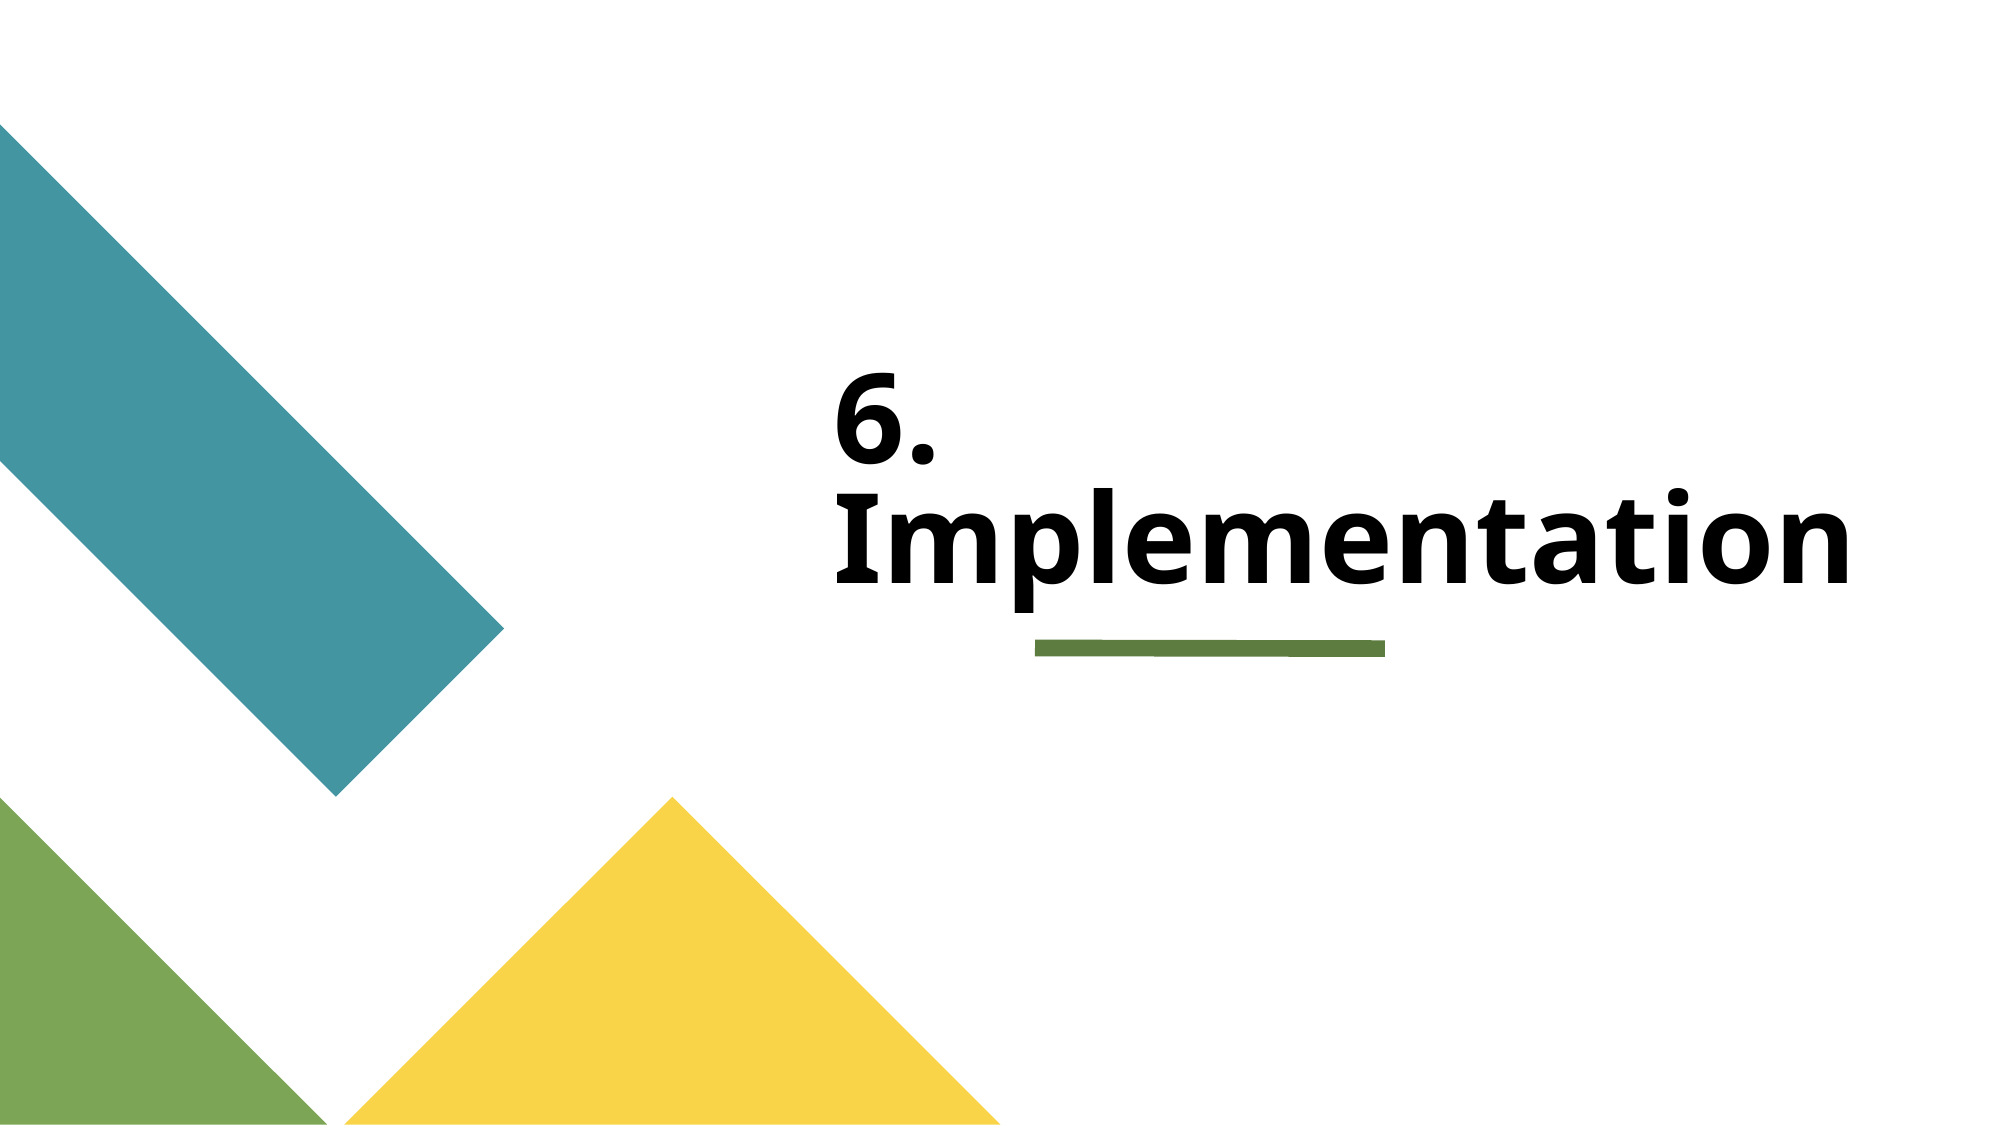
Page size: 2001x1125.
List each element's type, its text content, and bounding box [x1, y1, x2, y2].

title 6. Implementation [833, 67, 1936, 608]
